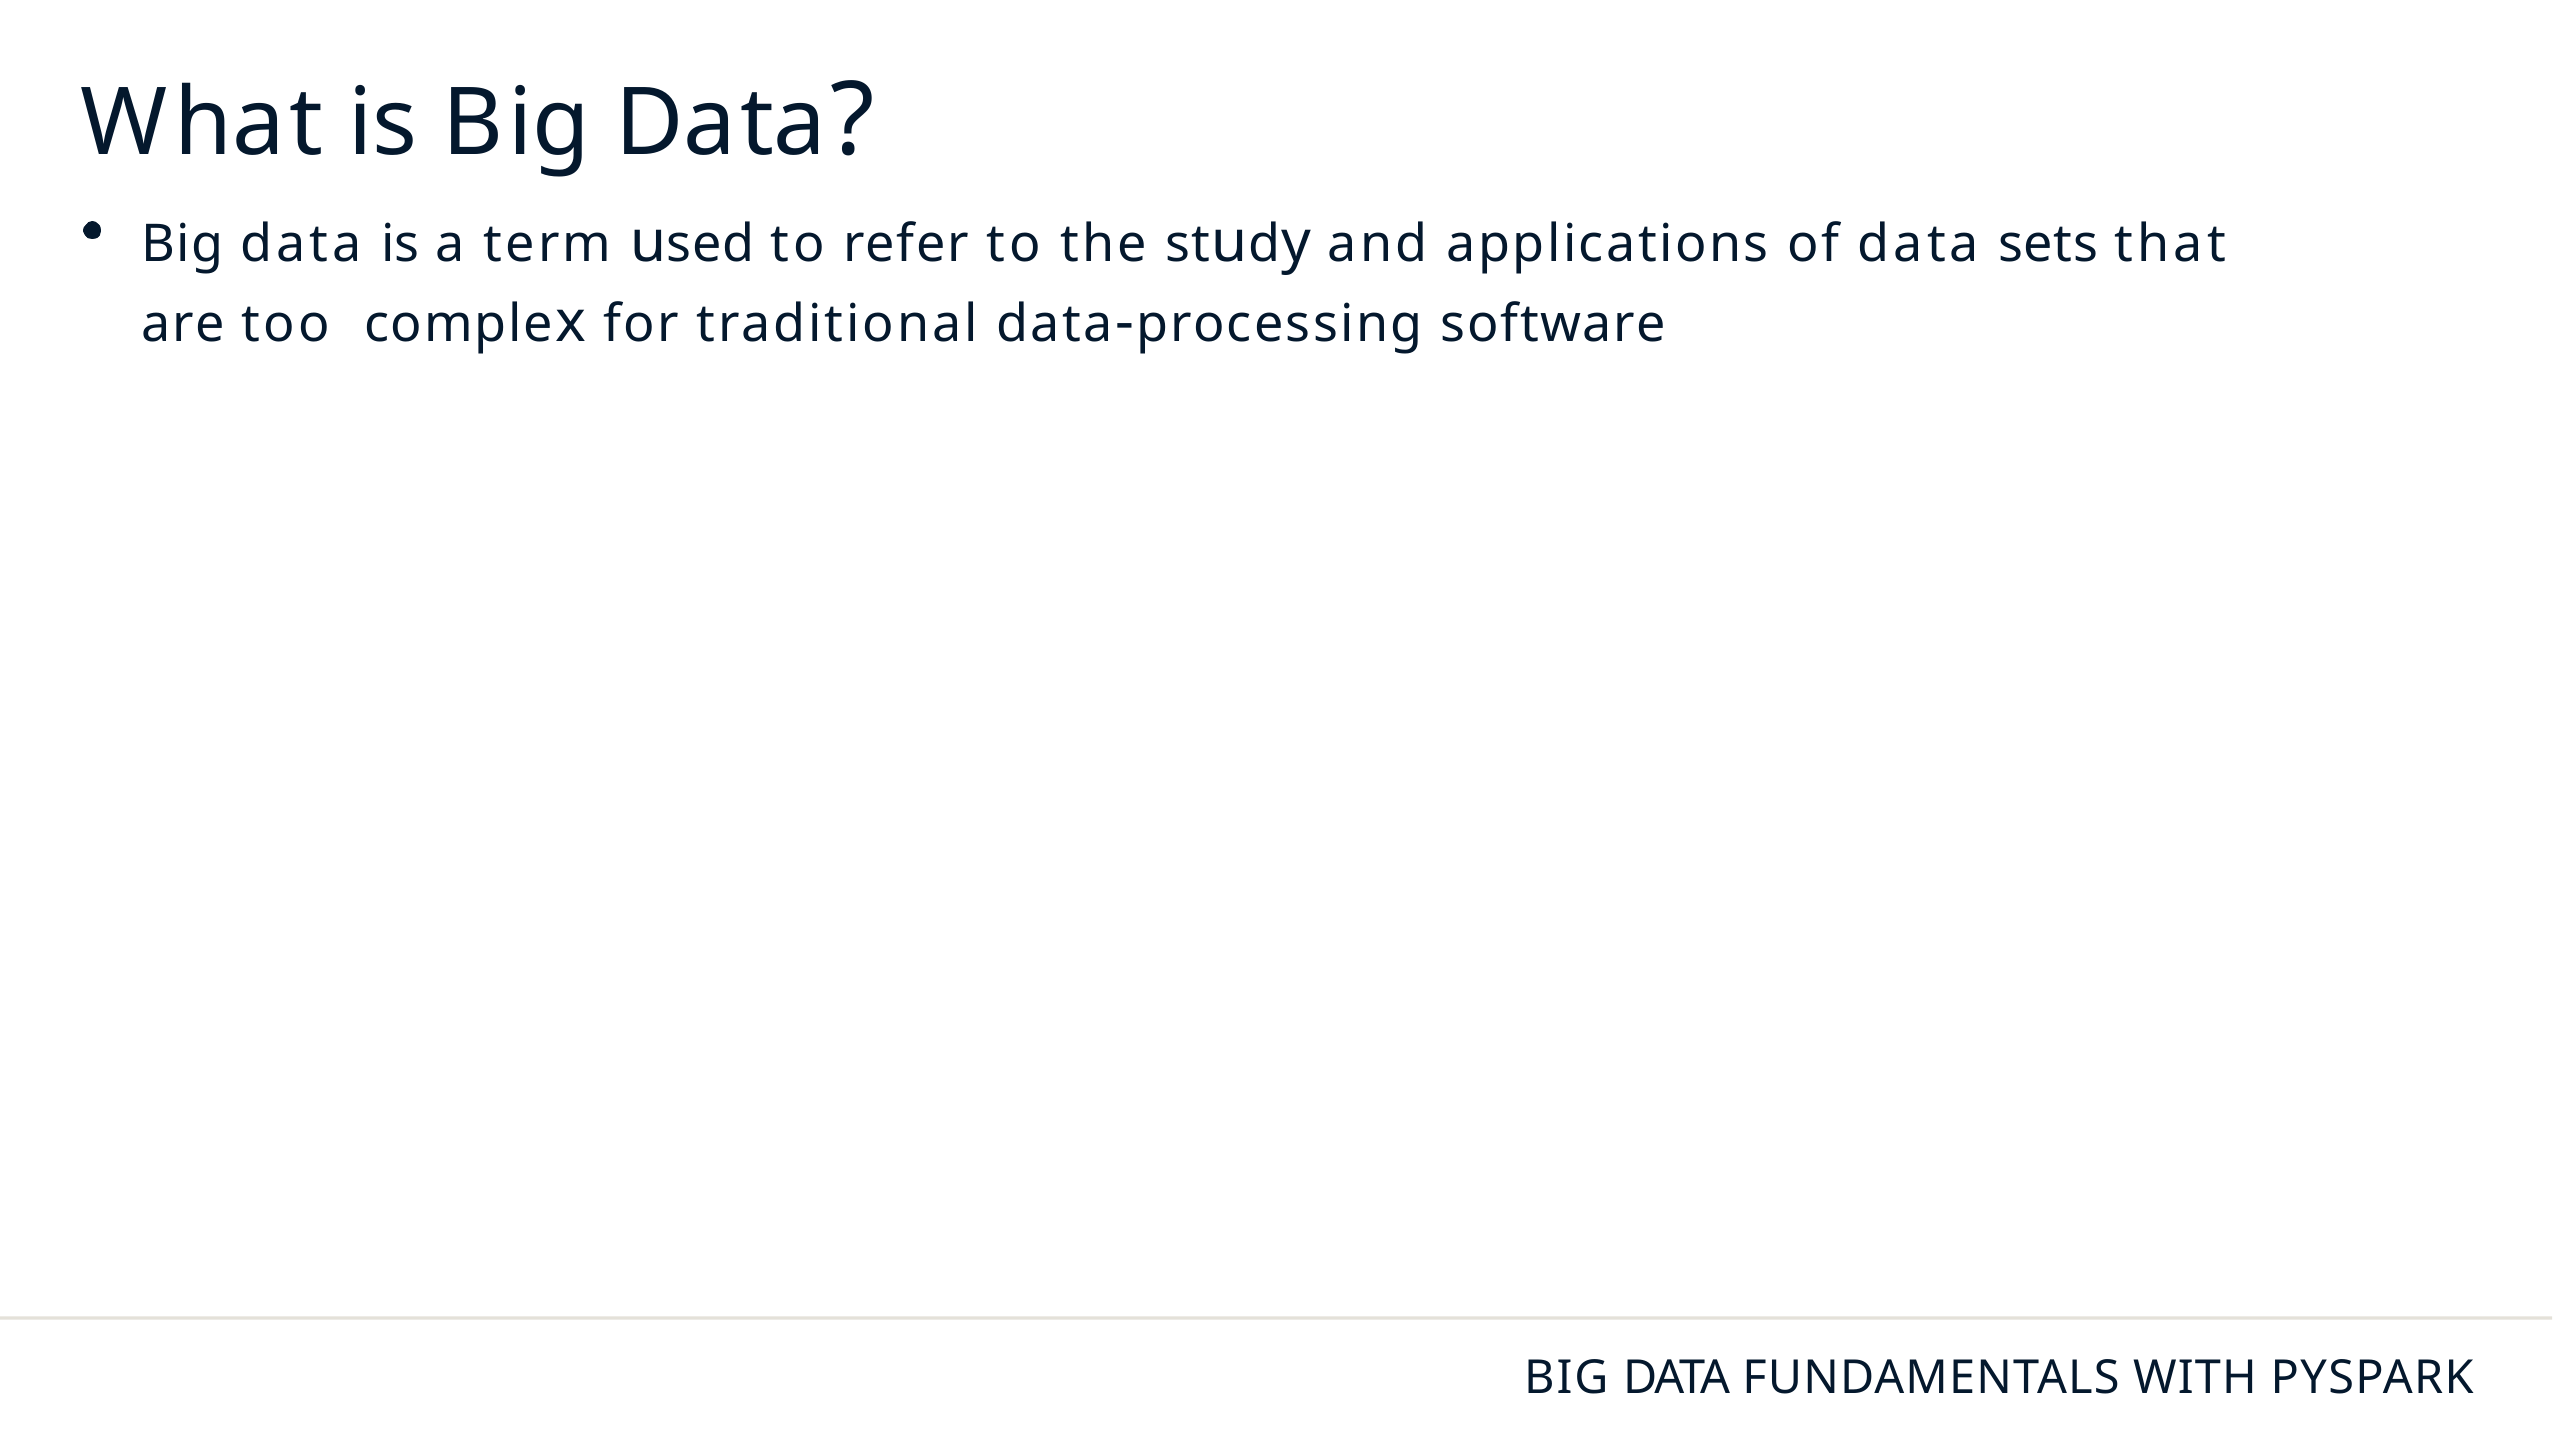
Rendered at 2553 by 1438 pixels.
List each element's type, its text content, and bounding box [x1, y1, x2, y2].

footer BIG DATA FUNDAMENTALS WITH PYSPARK [1522, 1356, 2501, 1438]
title What is Big Data? Big data is a term used to refer to the study and applications of data sets that are too complex for traditional data-processing software [78, 0, 2309, 354]
picture [83, 221, 101, 239]
